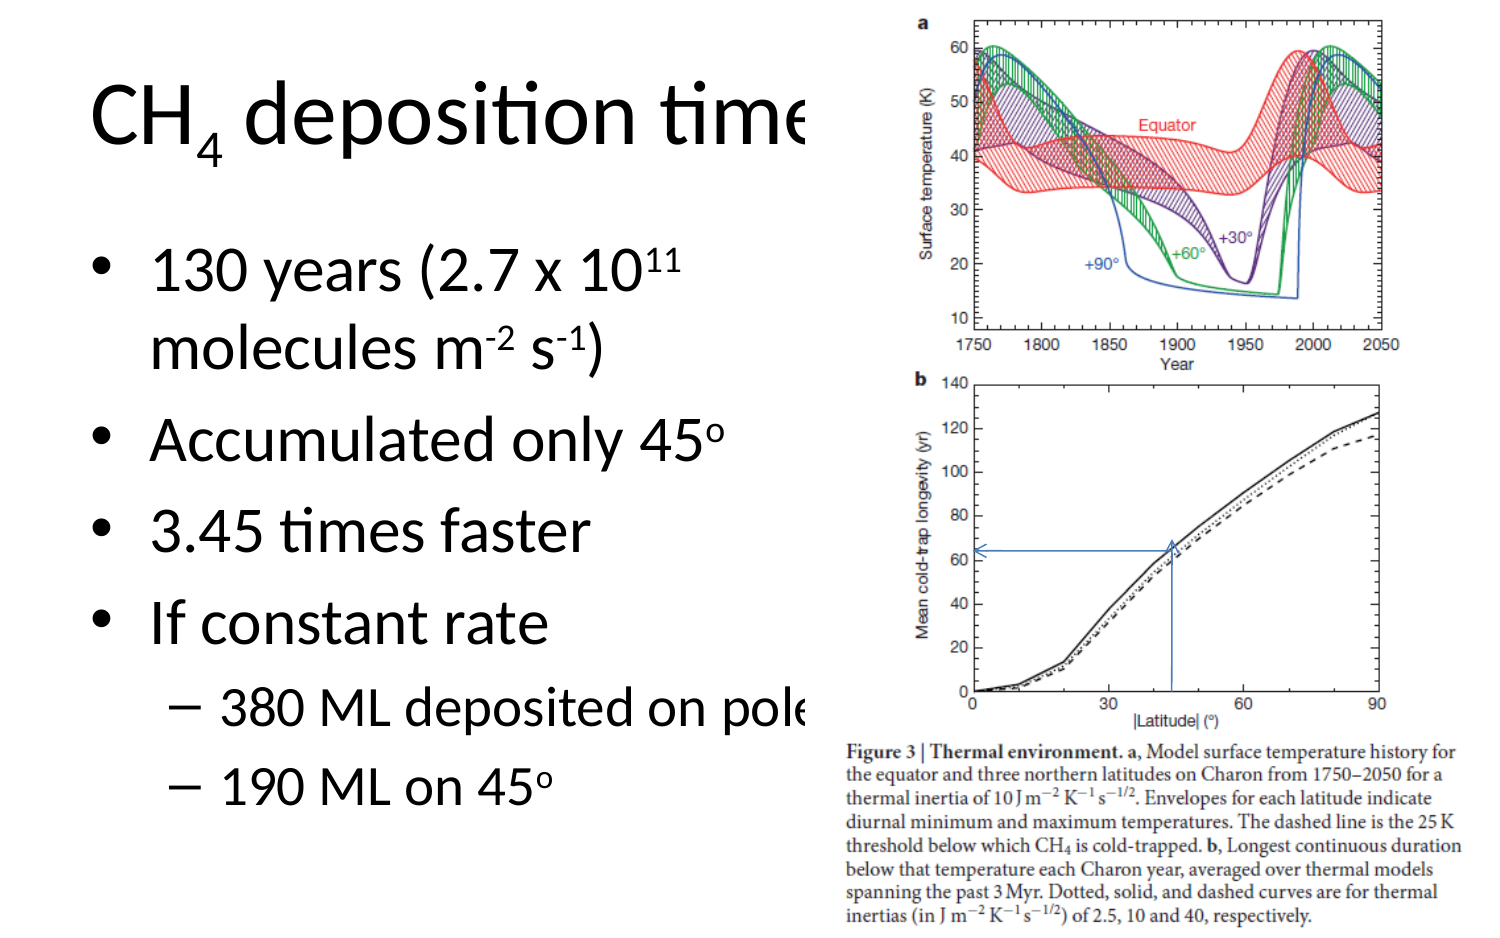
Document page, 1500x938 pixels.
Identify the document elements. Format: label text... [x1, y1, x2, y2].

picture [804, 0, 1500, 938]
title CH4 deposition time [75, 37, 799, 194]
list 130 years (2.7 x 1011 molecules m-2 s-1) Accumulated only 45o 3.45 times faster If constant rate 380 ML deposited on pole 190 ML on 45o [75, 218, 799, 838]
